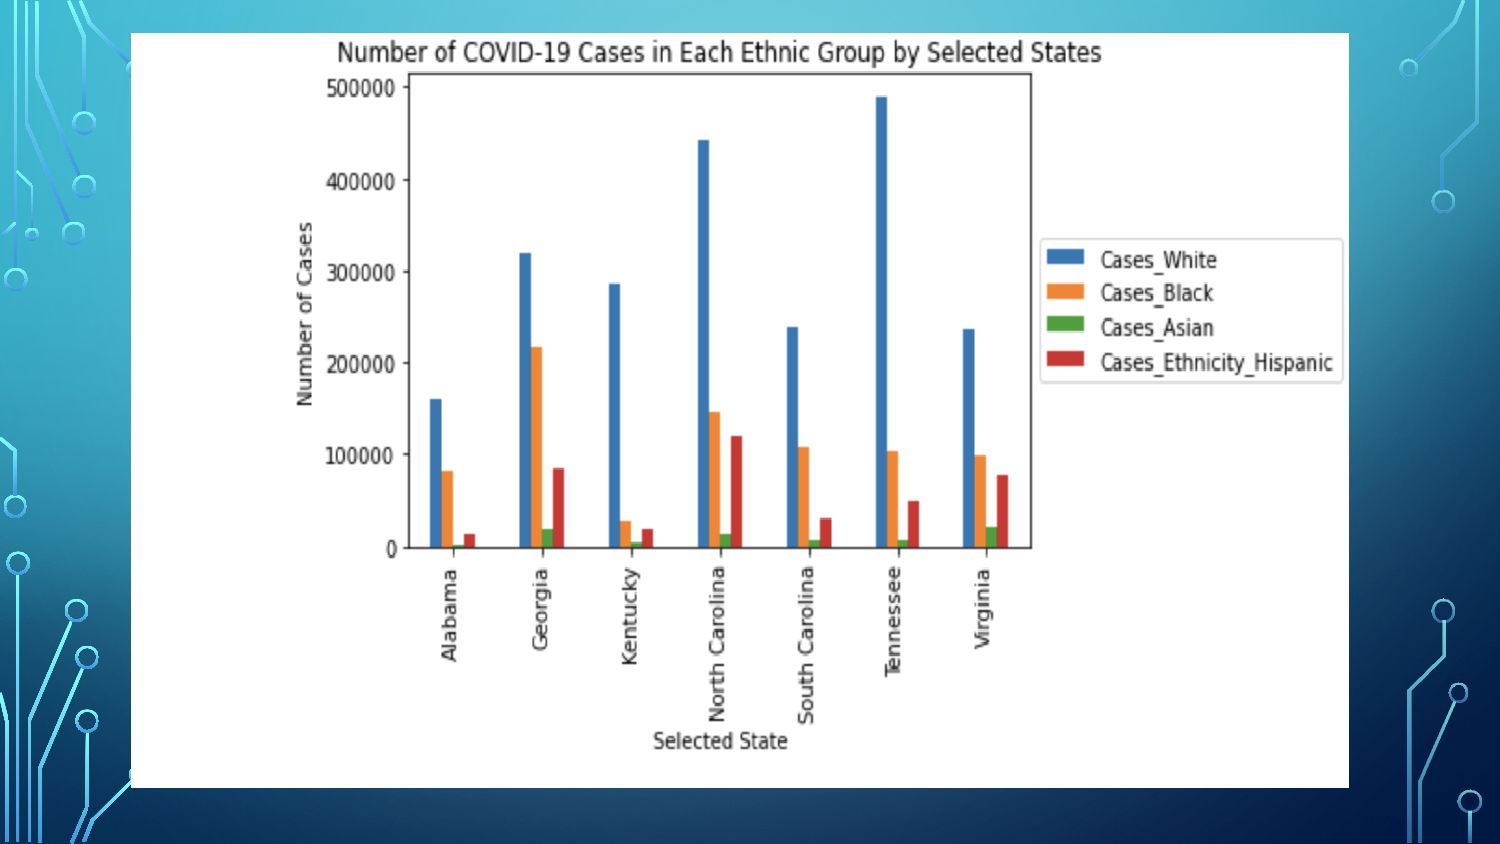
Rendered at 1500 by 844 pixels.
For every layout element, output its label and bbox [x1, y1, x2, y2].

picture [130, 32, 1350, 788]
